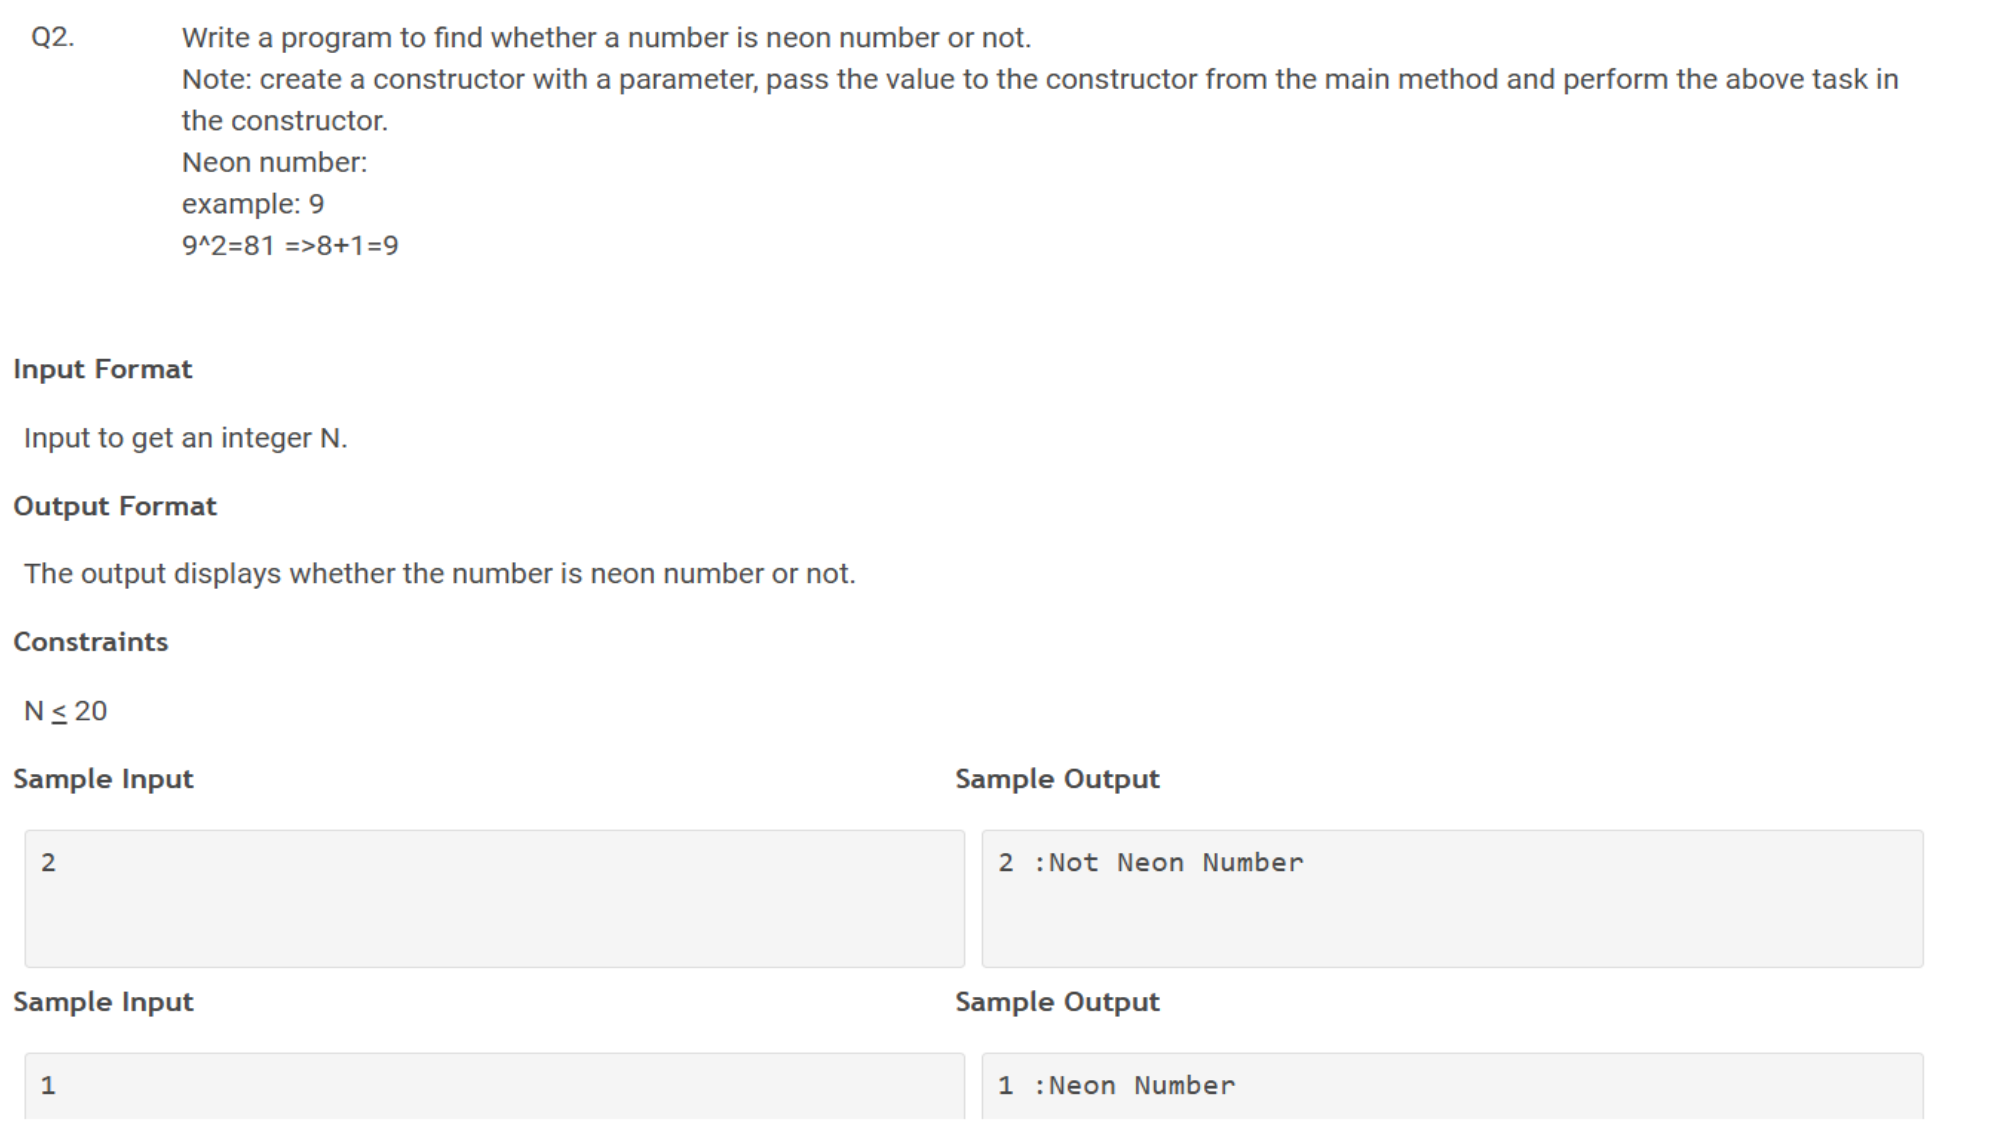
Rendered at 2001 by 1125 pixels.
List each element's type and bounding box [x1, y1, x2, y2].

list [1, 0, 1951, 1122]
